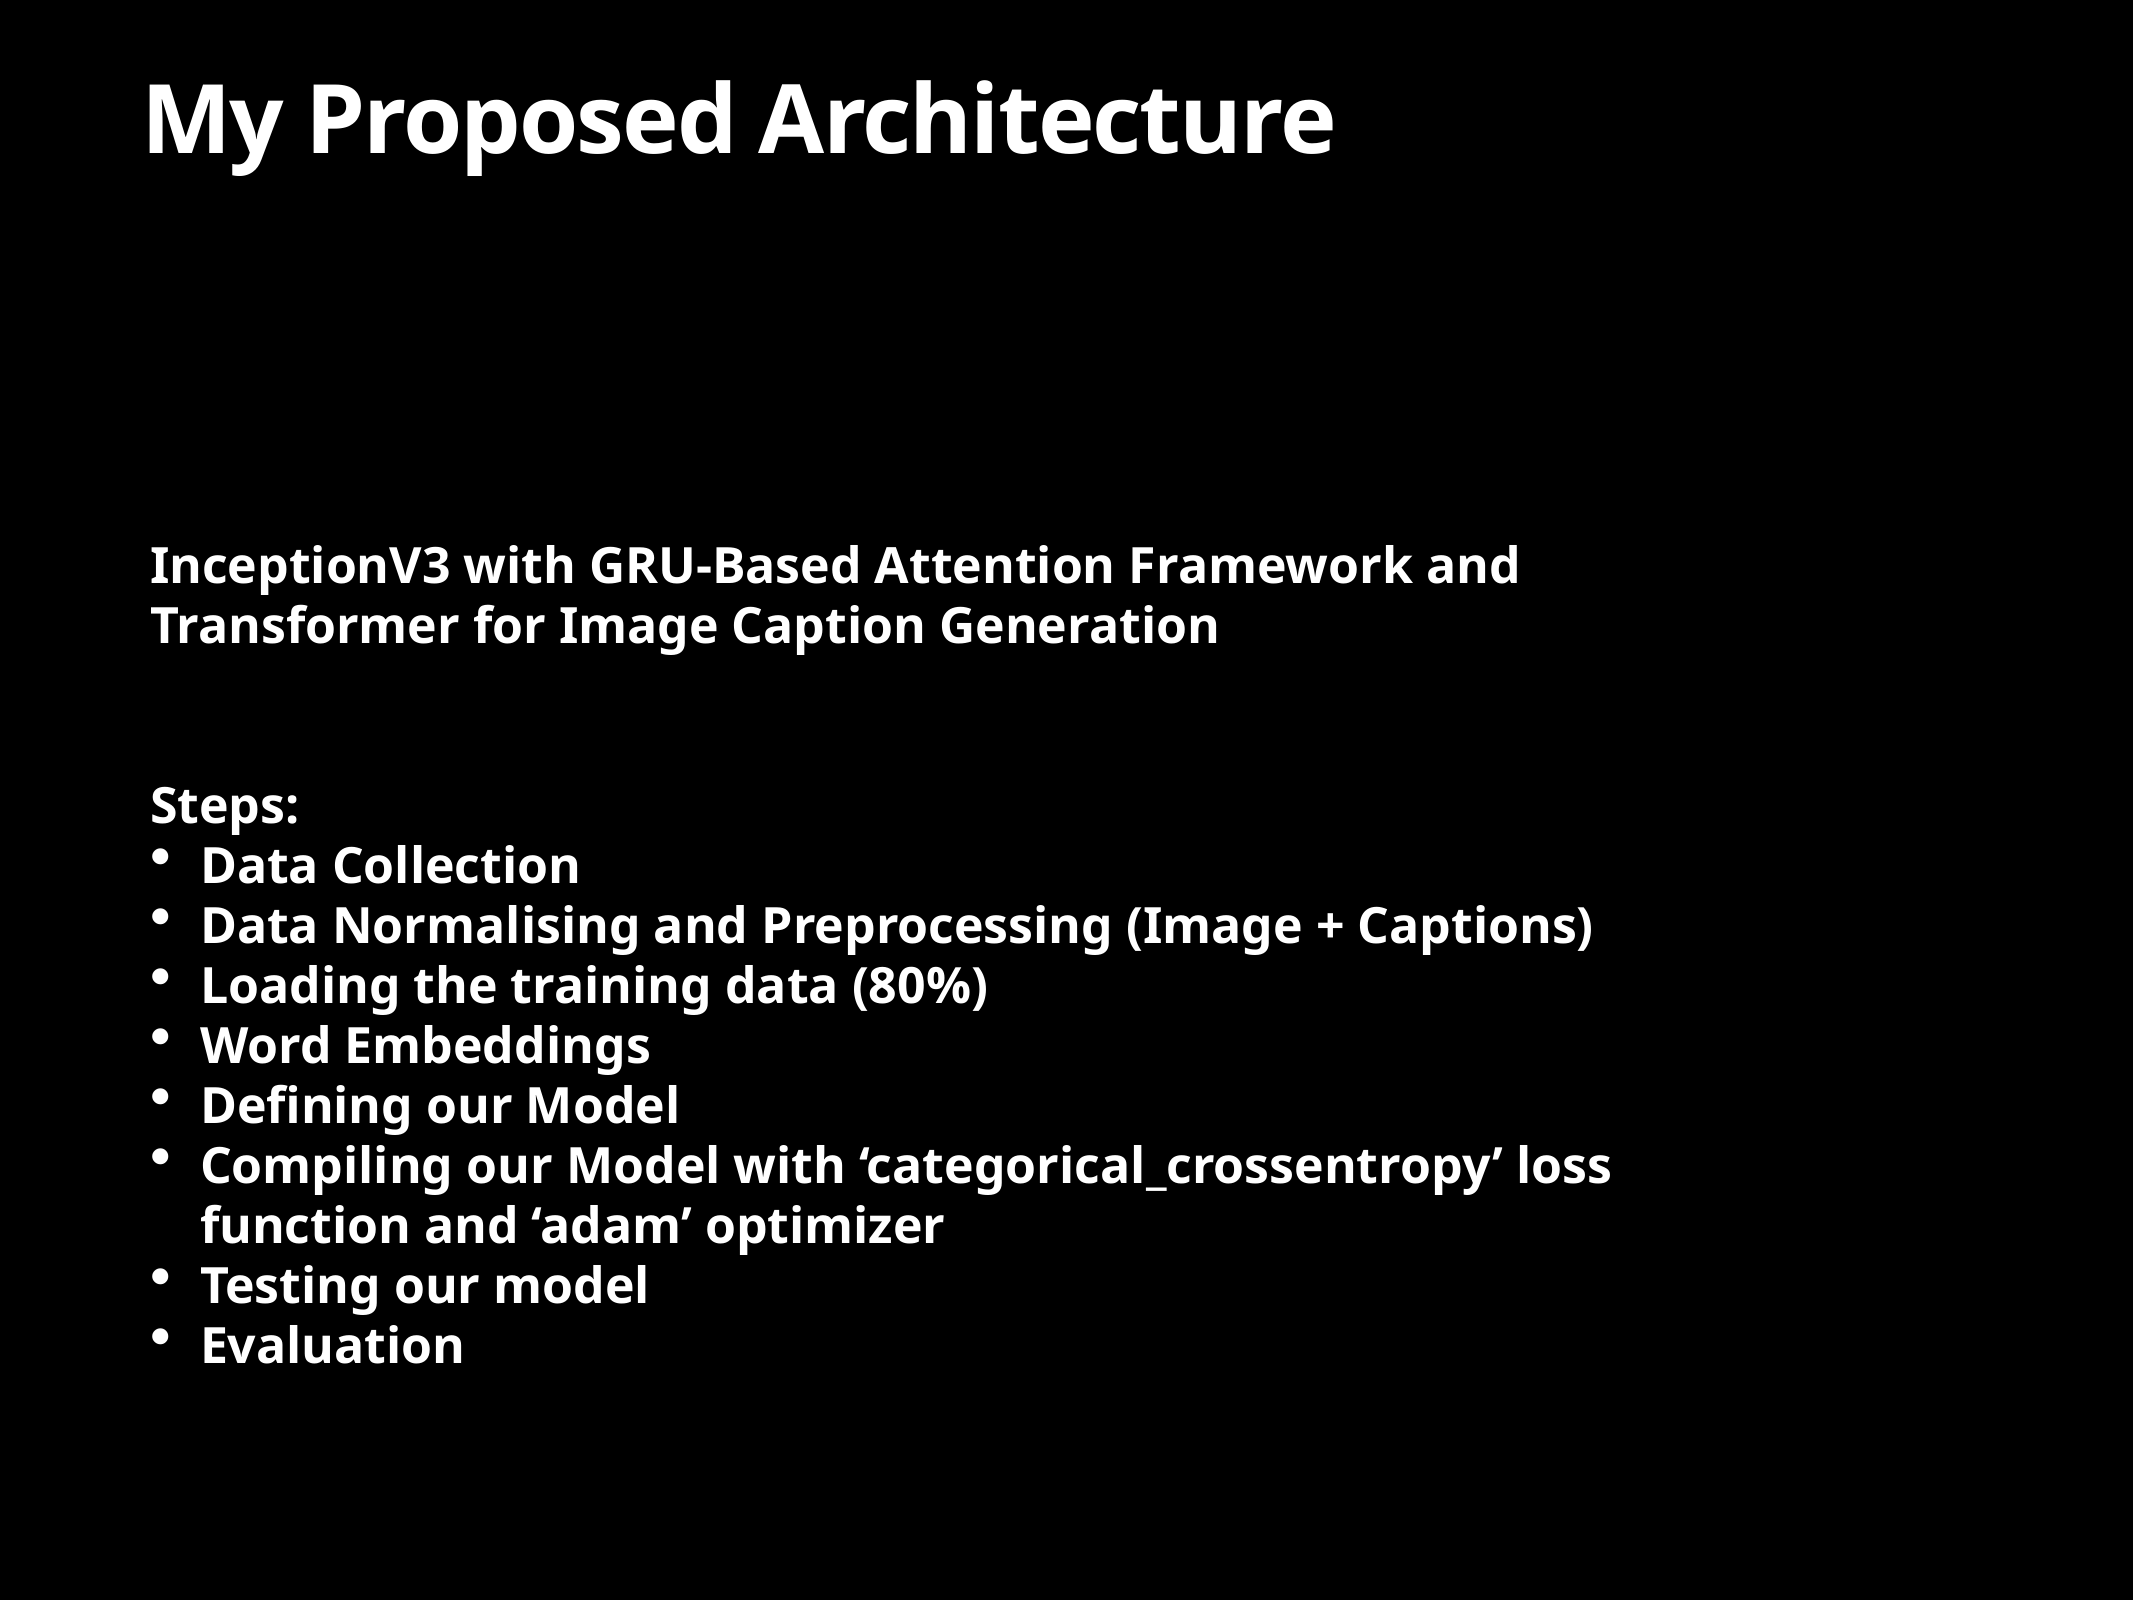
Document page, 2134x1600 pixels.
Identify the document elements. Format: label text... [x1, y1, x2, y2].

title My Proposed Architecture [132, 71, 2038, 240]
text_box InceptionV3 with GRU-Based Attention Framework and Transformer for Image Caption Generation Steps: Data Collection Data Normalising and Preprocessing (Image + Captions) Loading the training data (80%) Word Embeddings Defining our Model Compiling our Model with ‘categorical_crossentropy’ loss function and ‘adam’ optimizer Testing our model Evaluation [141, 525, 1806, 1382]
